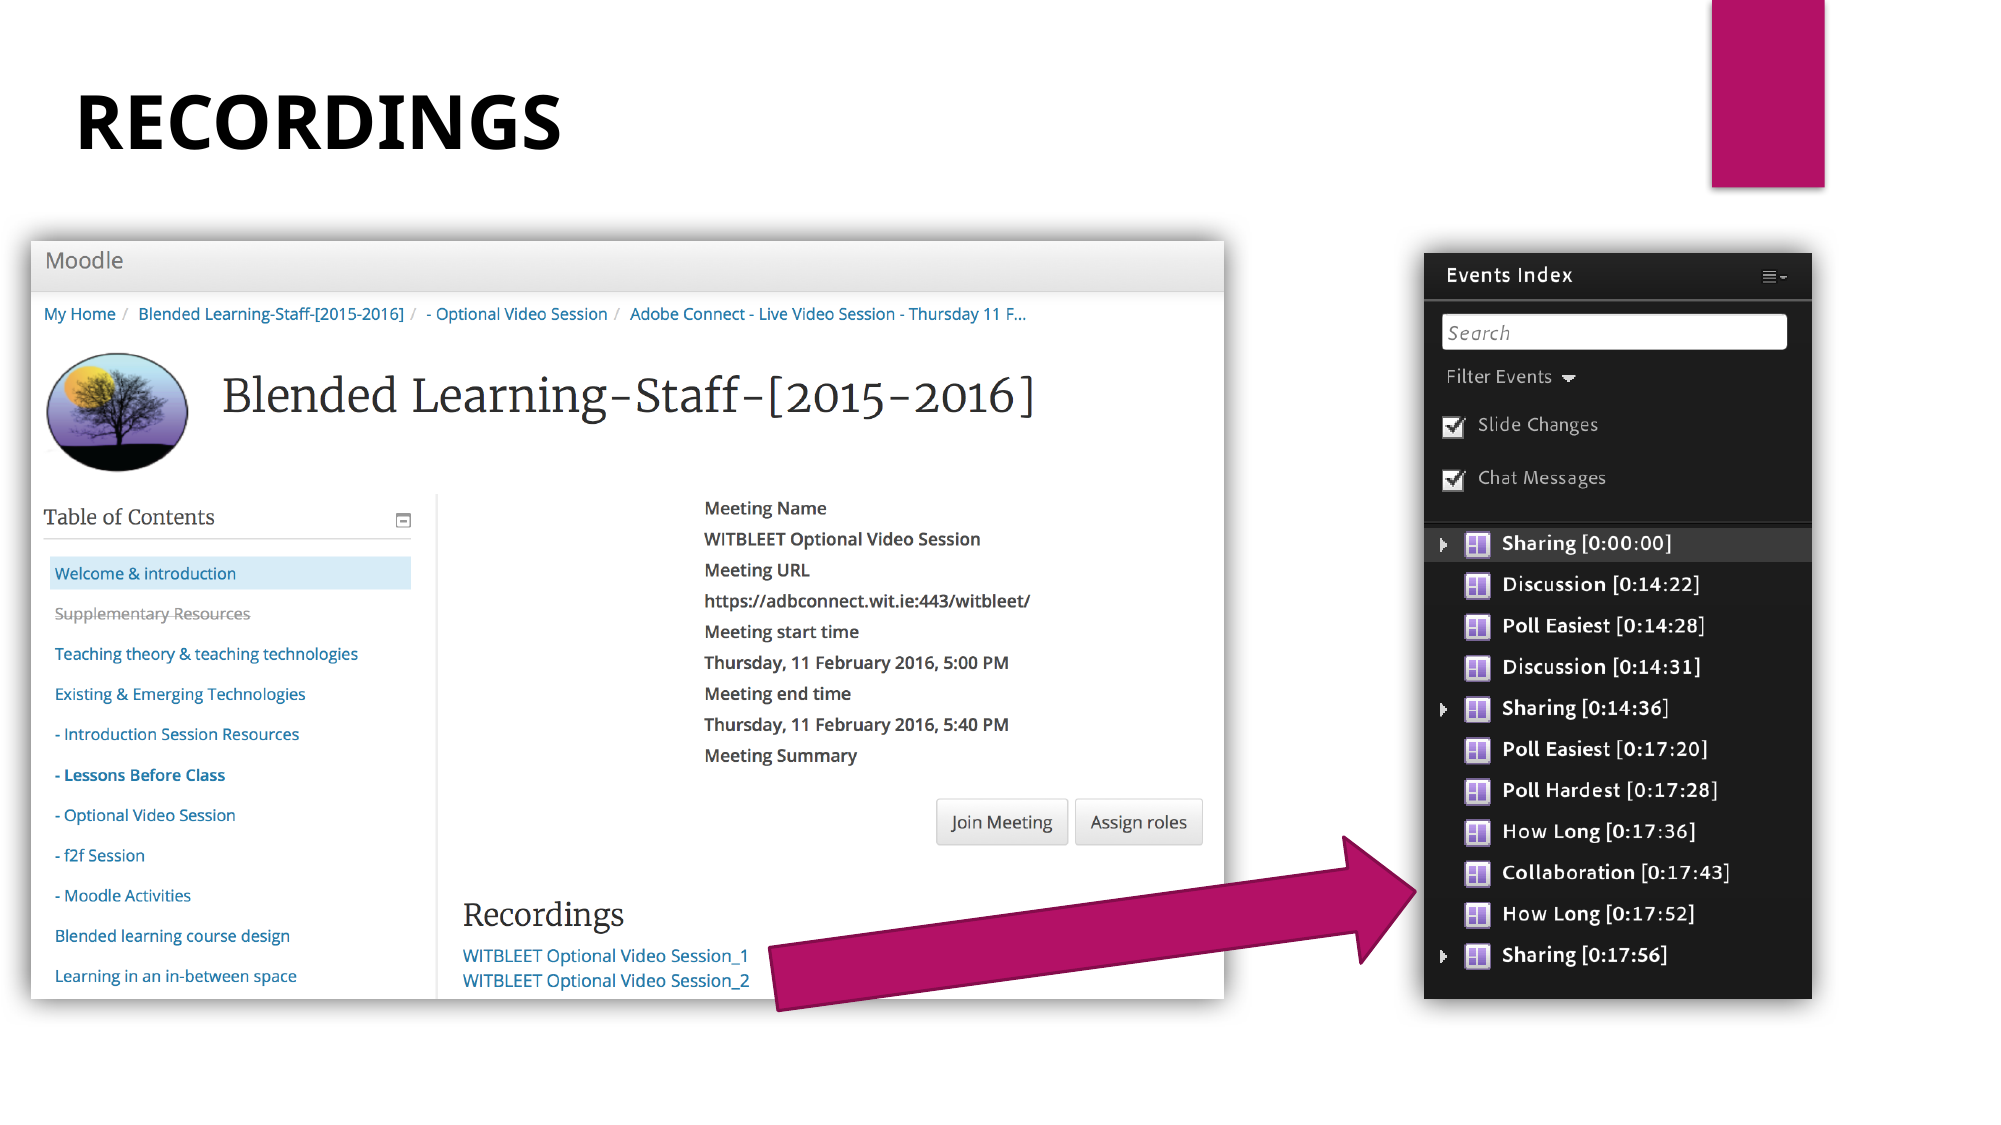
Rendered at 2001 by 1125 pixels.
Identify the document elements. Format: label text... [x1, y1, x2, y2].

picture [1423, 253, 1812, 1000]
text_box [1228, 835, 1417, 965]
picture [30, 241, 1225, 1000]
text_box [776, 1009, 802, 1013]
text_box RECORDINGS [60, 67, 578, 172]
